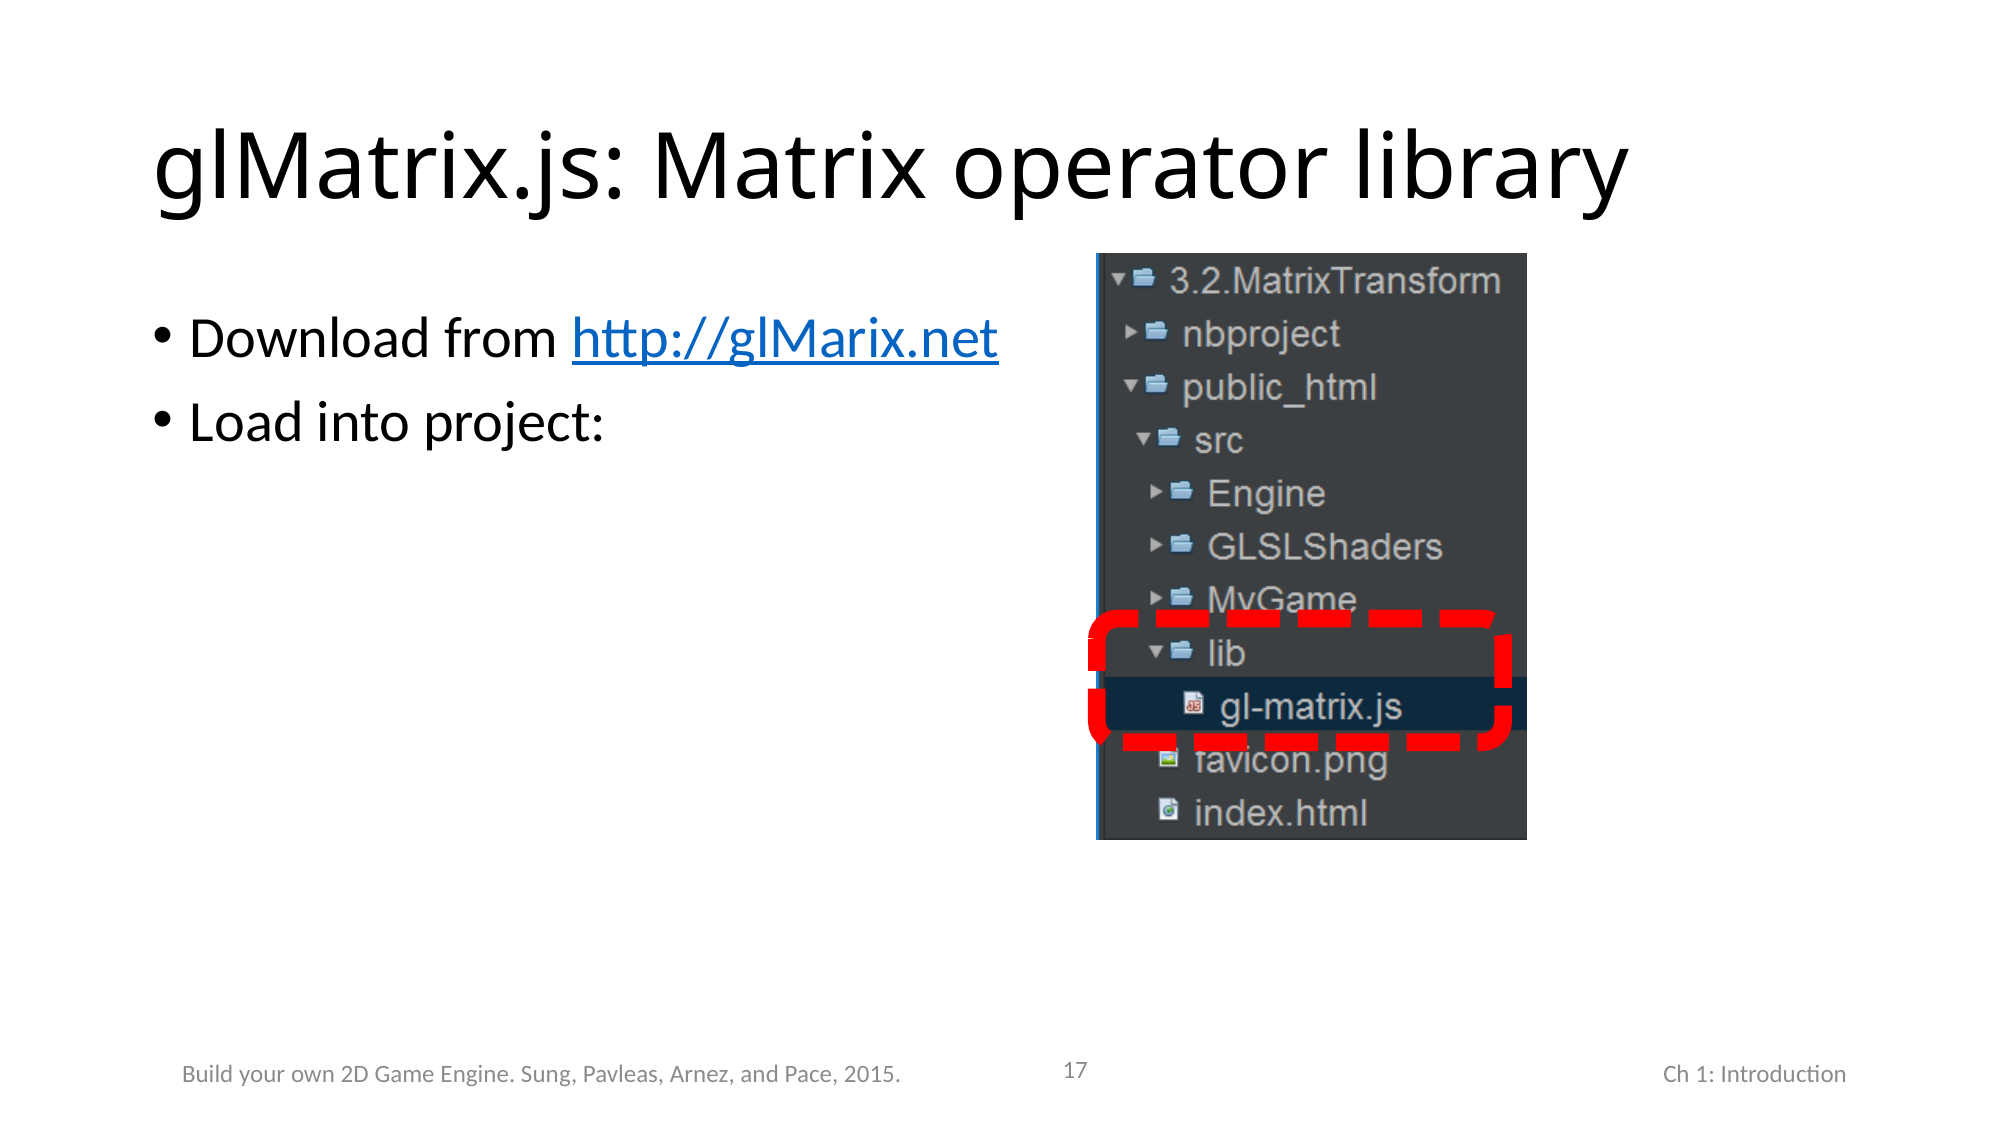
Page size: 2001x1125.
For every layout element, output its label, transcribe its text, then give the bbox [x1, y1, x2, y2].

list Download from http://glMarix.net Load into project: [137, 299, 1863, 1014]
title glMatrix.js: Matrix operator library [137, 59, 1863, 278]
picture [1096, 253, 1527, 840]
